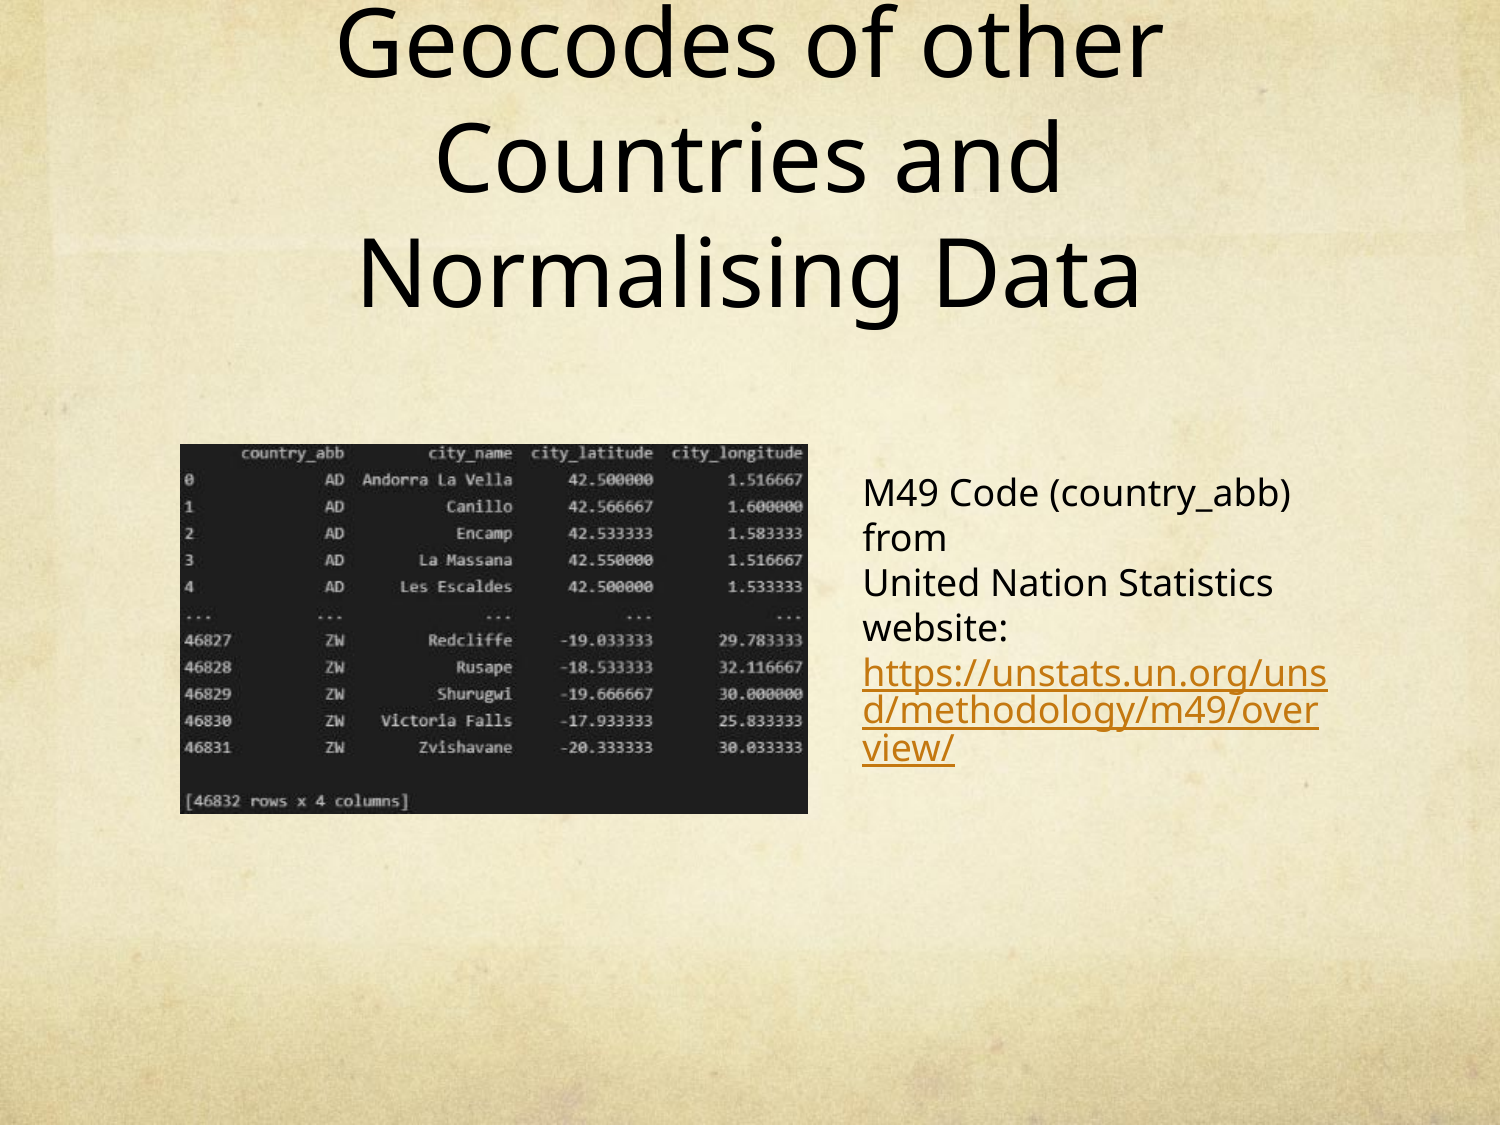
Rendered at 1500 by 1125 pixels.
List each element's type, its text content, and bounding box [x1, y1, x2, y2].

text_box M49 Code (country_abb) from United Nation Statistics website: https://unstats.un.org/unsd/methodology/m49/overview/ [847, 461, 1350, 753]
title Geocodes of other Countries and Normalising Data [150, 82, 1350, 225]
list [179, 443, 809, 815]
picture [0, 0, 1500, 1125]
